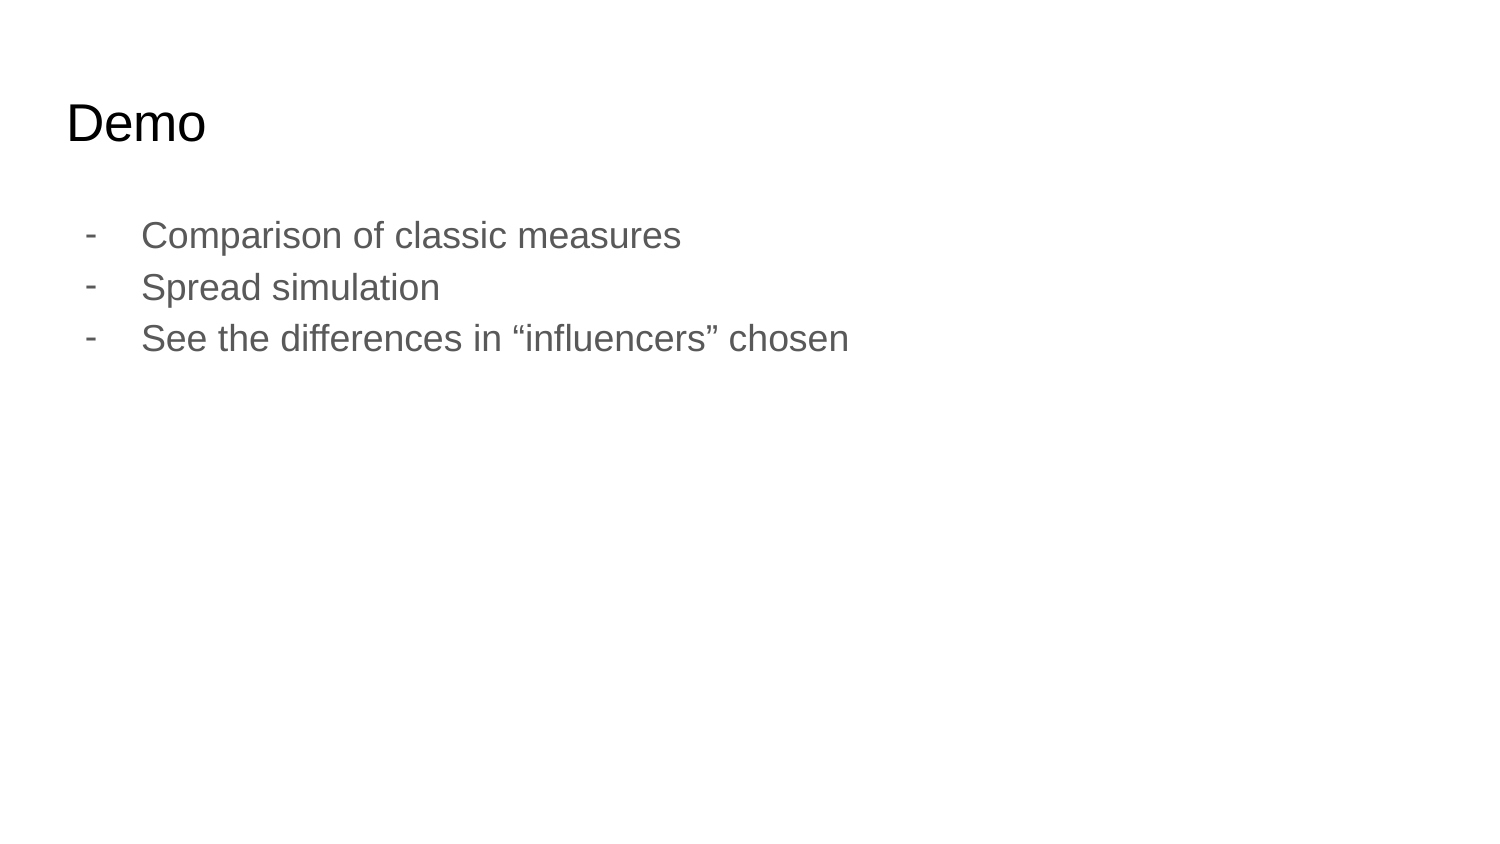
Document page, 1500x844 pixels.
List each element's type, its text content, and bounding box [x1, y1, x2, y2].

list Comparison of classic measures Spread simulation See the differences in “influencers” chosen [51, 189, 1449, 750]
title Demo [51, 72, 1449, 167]
